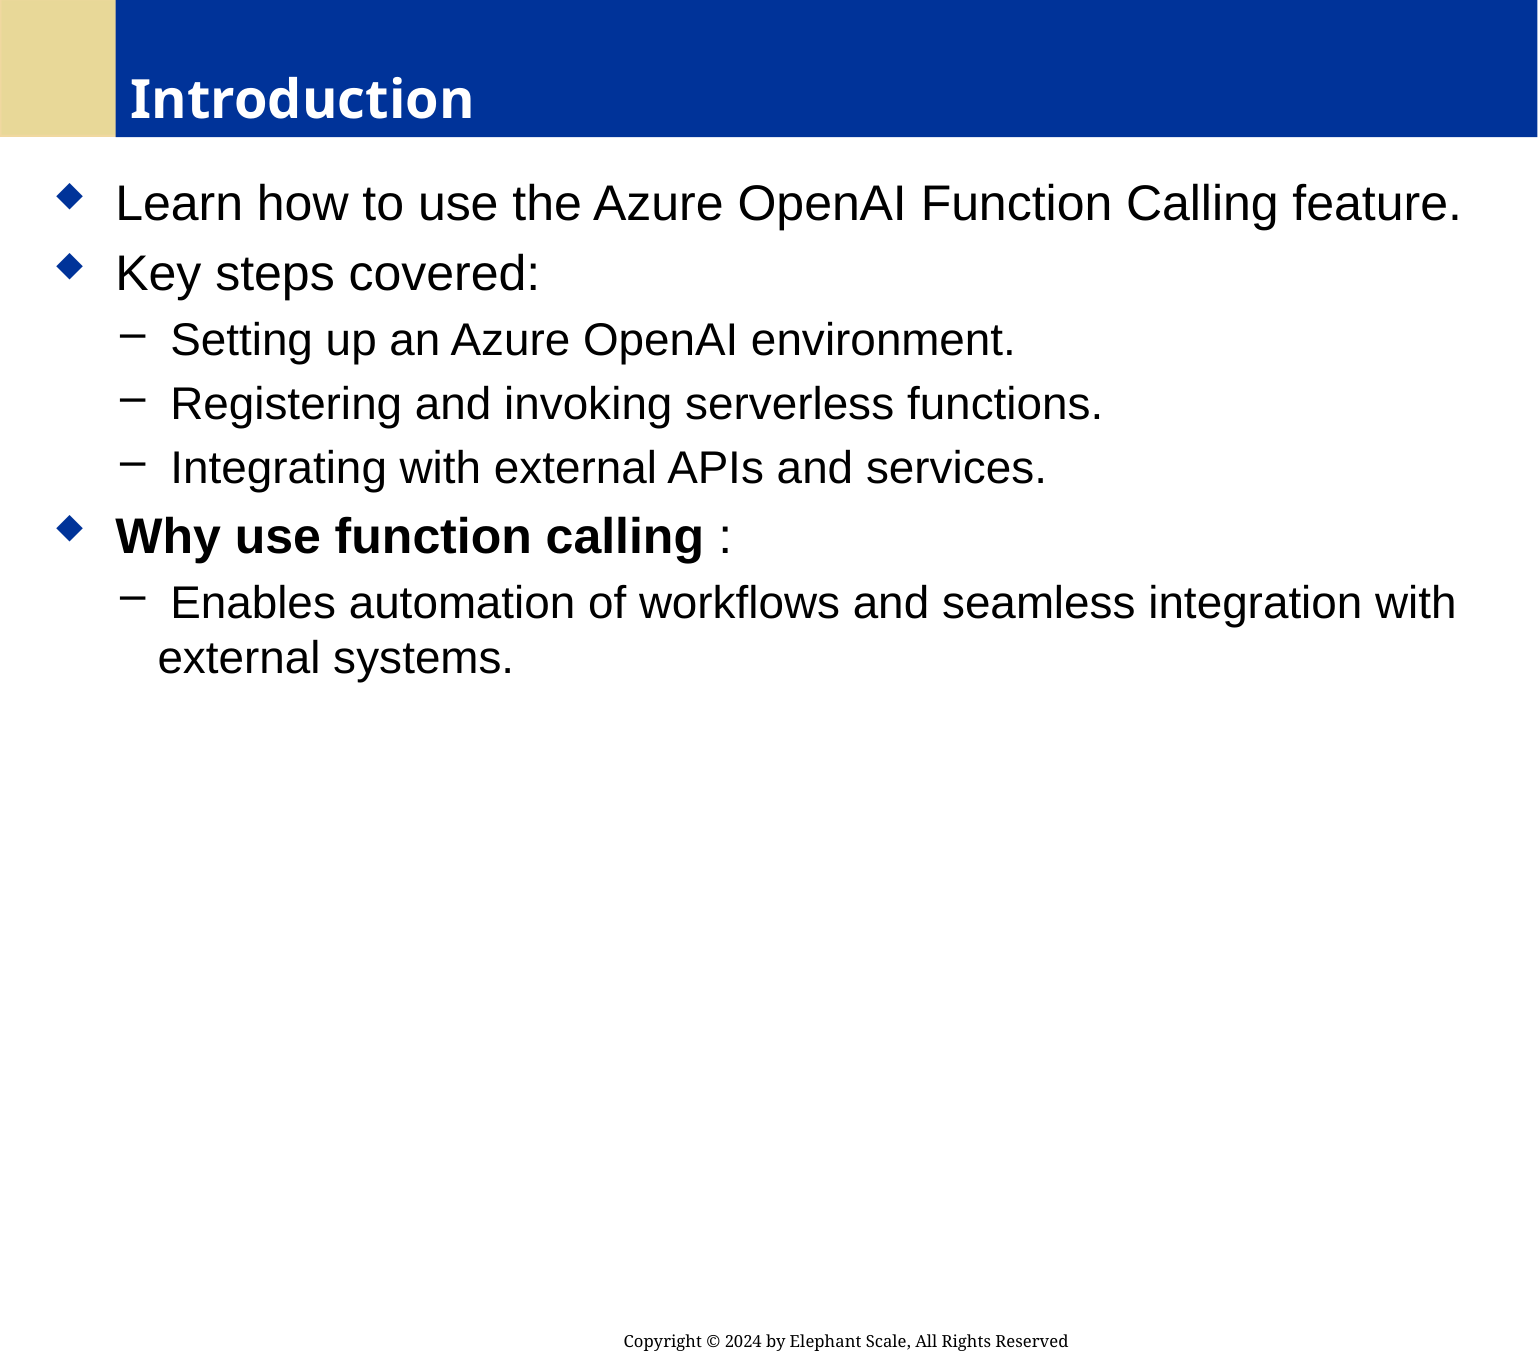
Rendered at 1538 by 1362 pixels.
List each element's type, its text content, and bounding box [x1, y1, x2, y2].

list Learn how to use the Azure OpenAI Function Calling feature. Key steps covered: Setting up an Azure OpenAI environment. Registering and invoking serverless functions. Integrating with external APIs and services. Why use function calling : Enables automation of workflows and seamless integration with external systems. [38, 162, 1500, 1284]
title Introduction [115, 0, 1538, 138]
picture [0, 0, 115, 137]
text_box Copyright © 2024 by Elephant Scale, All Rights Reserved [608, 1322, 1085, 1358]
